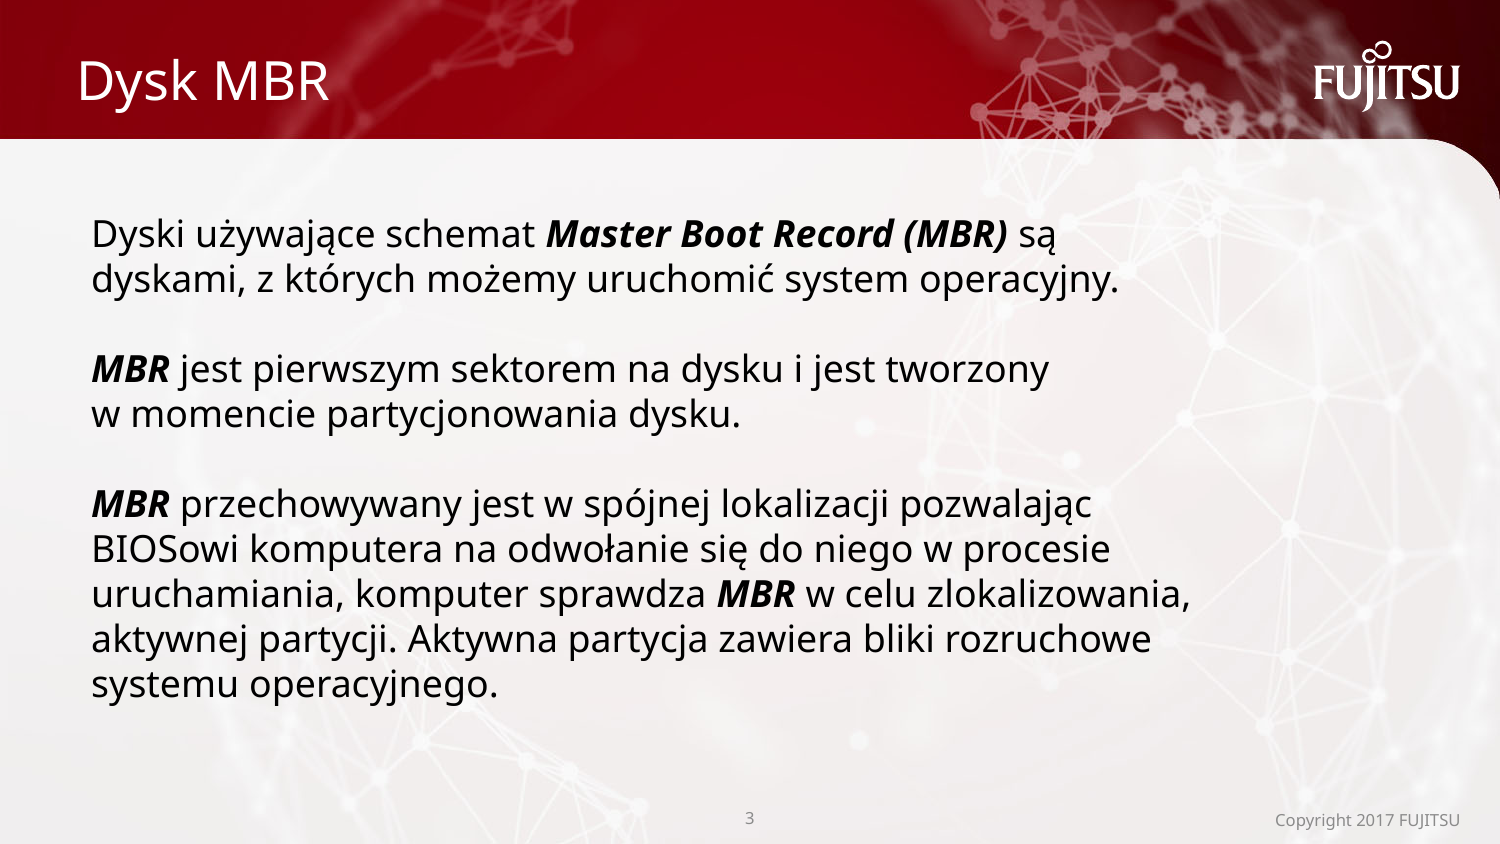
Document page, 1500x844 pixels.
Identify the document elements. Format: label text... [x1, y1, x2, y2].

text_box Dyski używające schemat Master Boot Record (MBR) są dyskami, z których możemy uruchomić system operacyjny. MBR jest pierwszym sektorem na dysku i jest tworzony w momencie partycjonowania dysku. MBR przechowywany jest w spójnej lokalizacji pozwalając BIOSowi komputera na odwołanie się do niego w procesie uruchamiania, komputer sprawdza MBR w celu zlokalizowania, aktywnej partycji. Aktywna partycja zawiera bliki rozruchowe systemu operacyjnego. [76, 157, 1212, 712]
slide_number 2 [663, 796, 837, 842]
footer Copyright 2017 FUJITSU [969, 796, 1476, 842]
picture [0, 0, 1500, 844]
title Dysk MBR [76, 30, 1306, 136]
